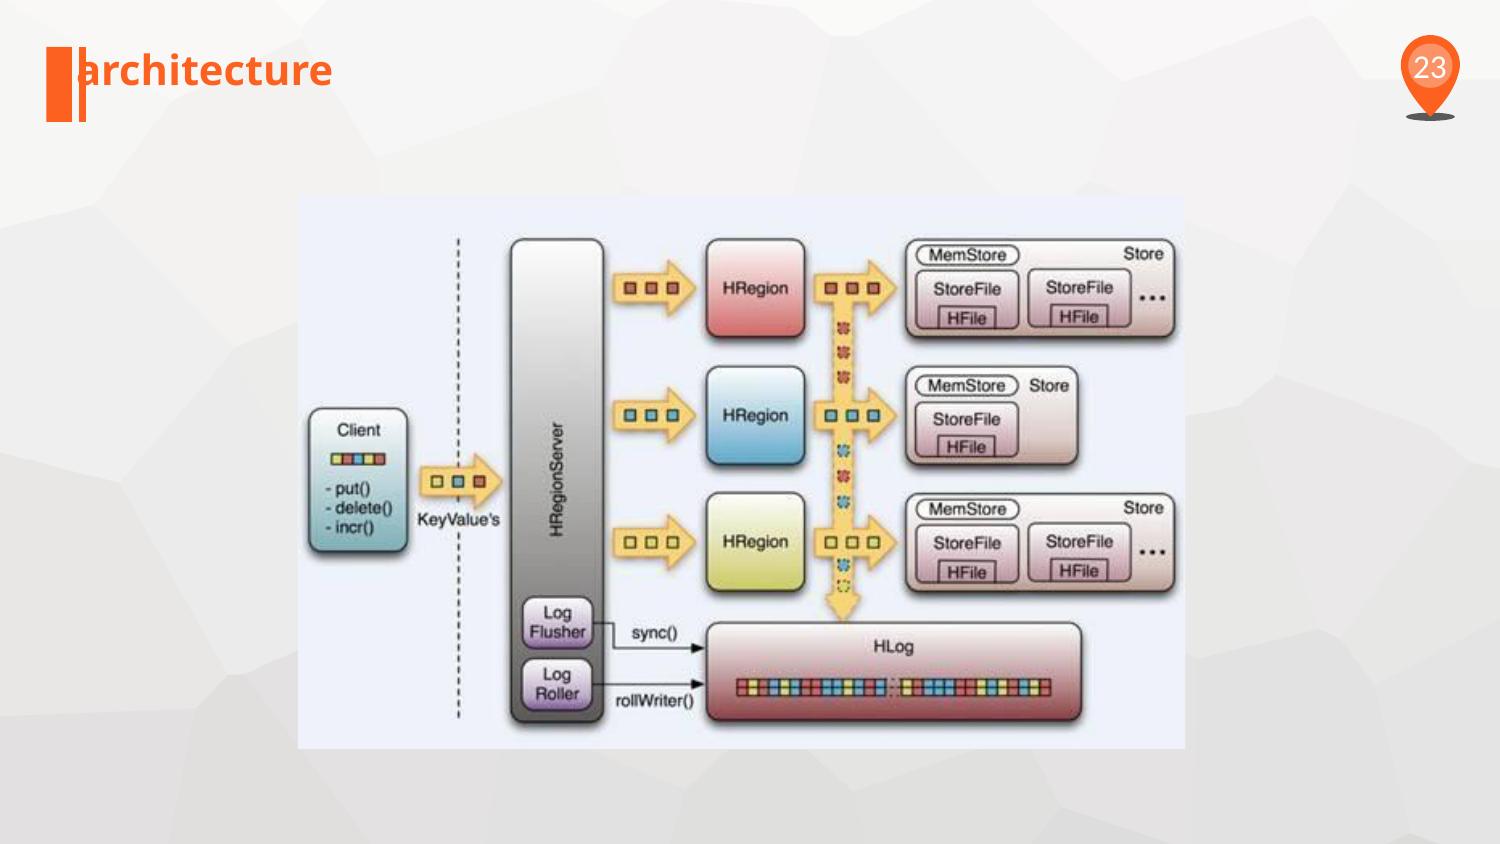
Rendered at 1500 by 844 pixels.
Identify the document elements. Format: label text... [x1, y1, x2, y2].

picture [0, 0, 1500, 844]
text_box [44, 45, 74, 124]
text_box architecture [61, 36, 349, 102]
slide_number 23 [1254, 42, 1500, 88]
